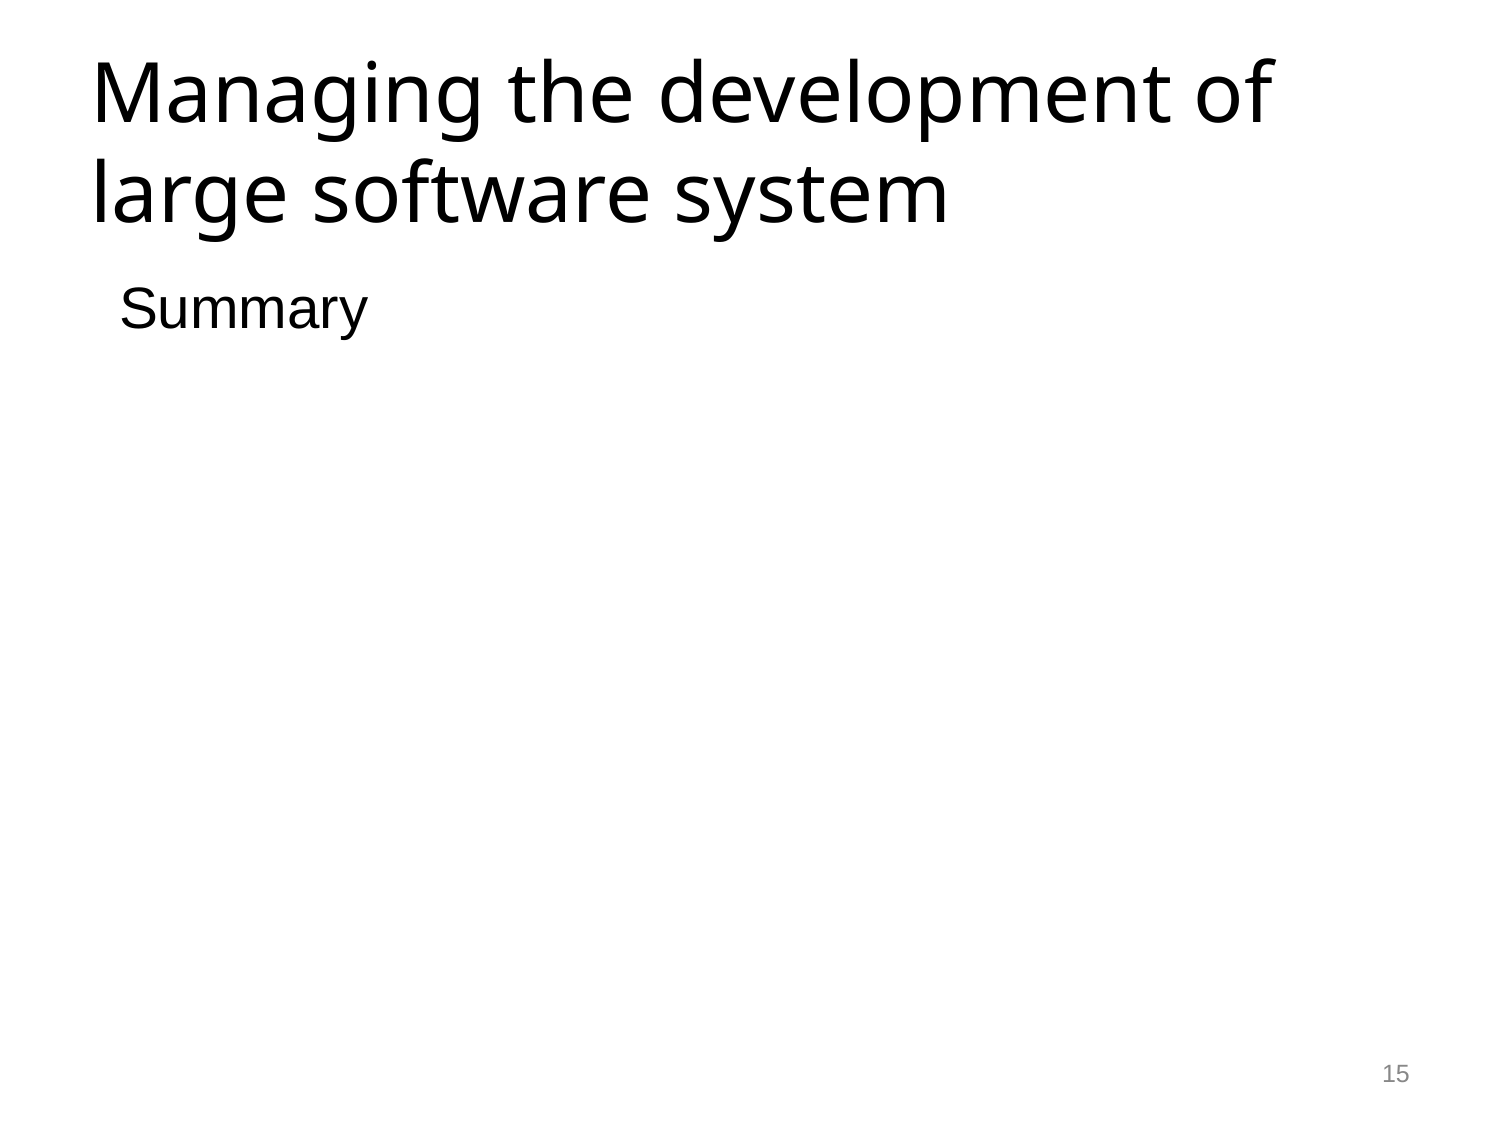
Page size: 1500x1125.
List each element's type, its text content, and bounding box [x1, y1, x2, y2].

slide_number 15 [1074, 1042, 1425, 1103]
title Managing the development of large software system [75, 45, 1425, 233]
list Summary [75, 262, 1425, 1005]
